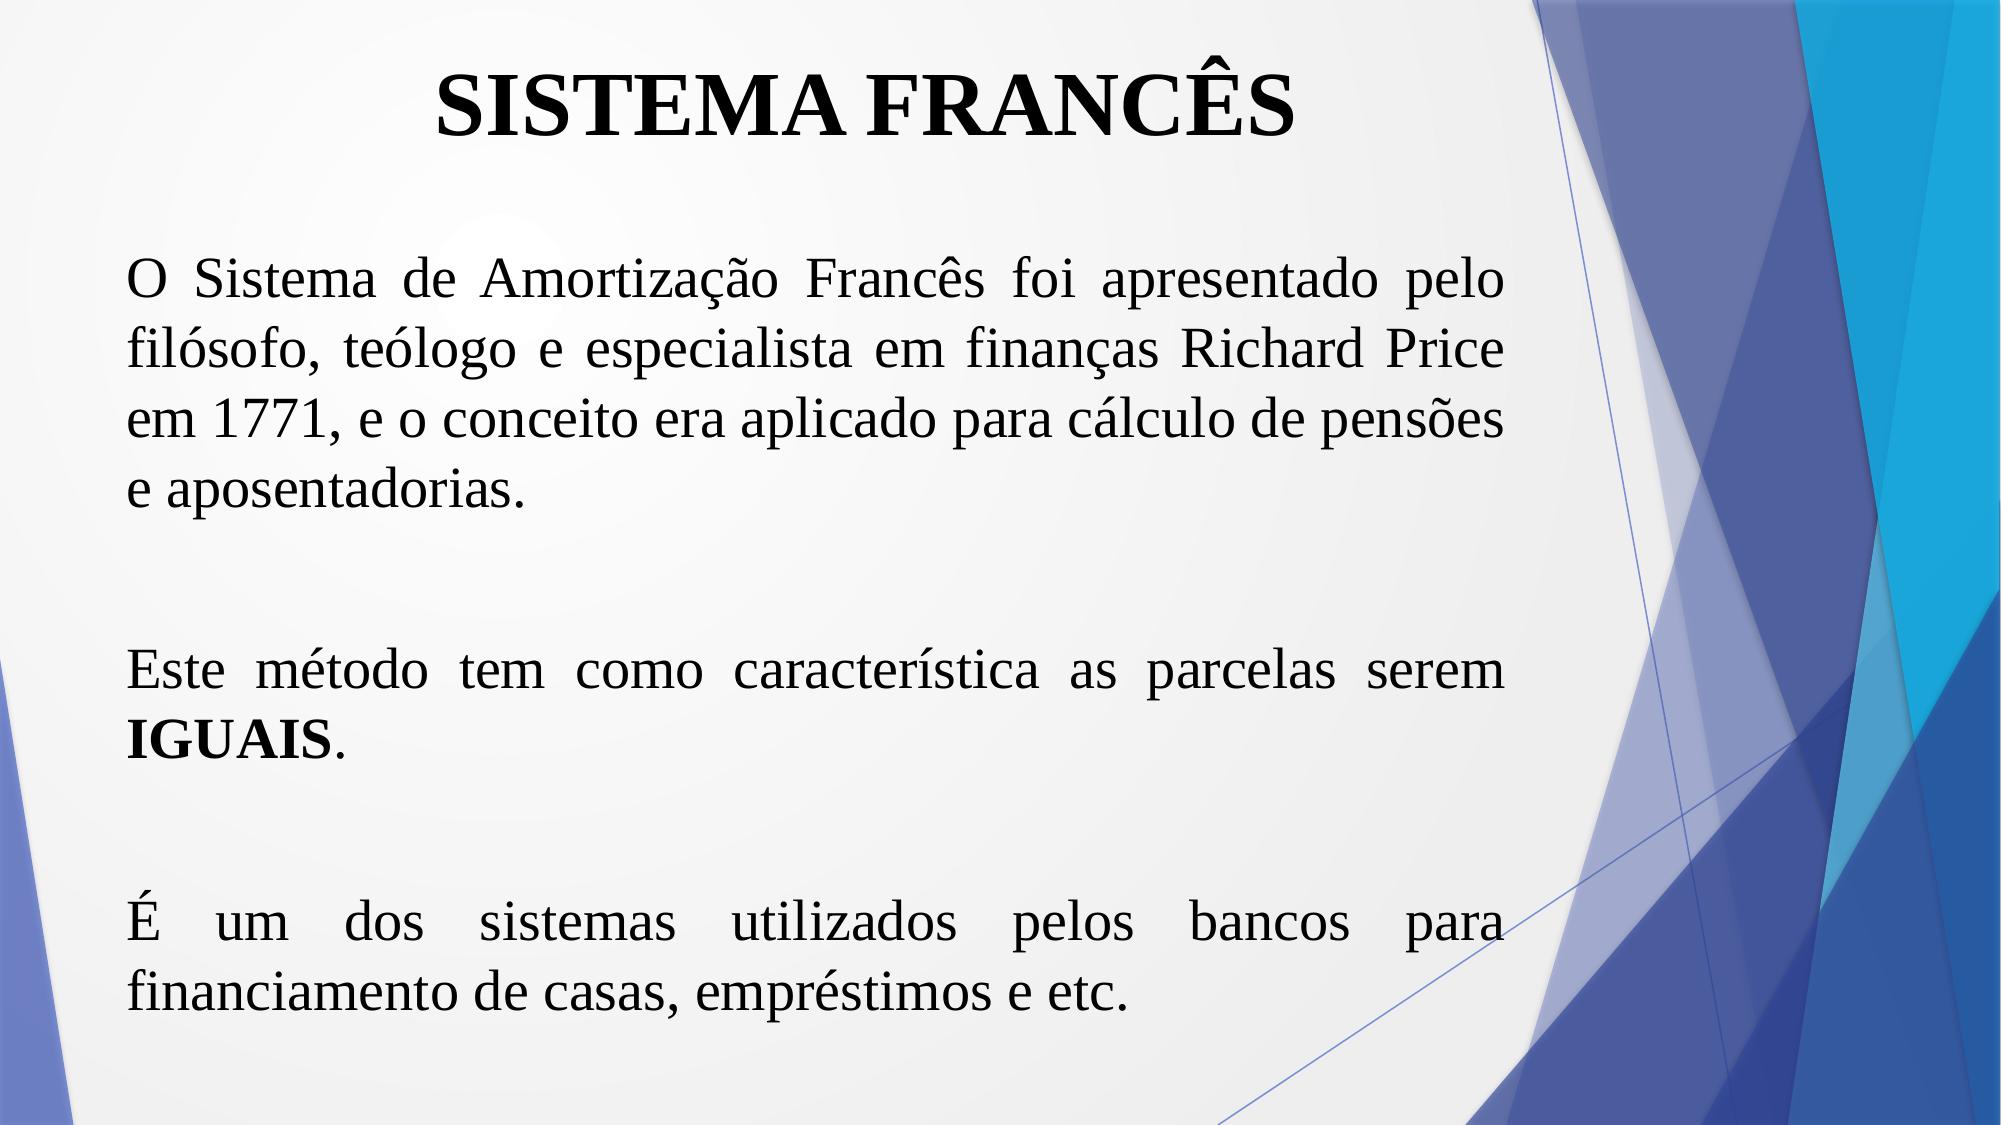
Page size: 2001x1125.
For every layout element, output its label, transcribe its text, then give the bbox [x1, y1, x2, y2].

title SISTEMA FRANCÊS [161, 36, 1572, 182]
list O Sistema de Amortização Francês foi apresentado pelo filósofo, teólogo e especialista em finanças Richard Price em 1771, e o conceito era aplicado para cálculo de pensões e aposentadorias. Este método tem como característica as parcelas serem IGUAIS. É um dos sistemas utilizados pelos bancos para financiamento de casas, empréstimos e etc. [111, 232, 1522, 1084]
